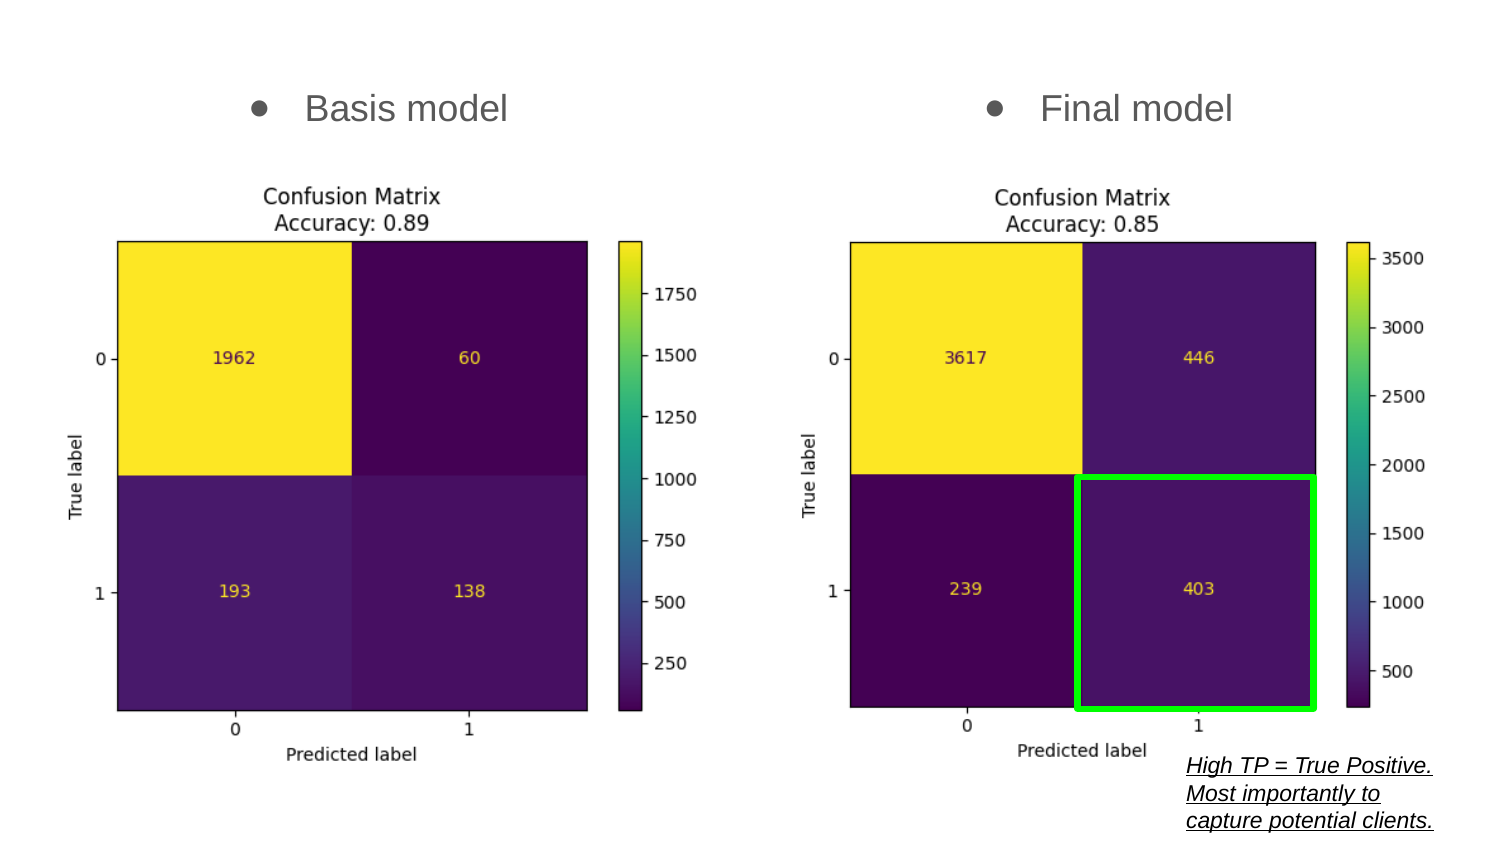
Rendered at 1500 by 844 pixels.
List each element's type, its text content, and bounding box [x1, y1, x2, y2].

text_box High TP = True Positive. Most importantly to capture potential clients. [1171, 736, 1478, 844]
title Basis model [214, 62, 548, 157]
title Final model [950, 62, 1283, 157]
picture [791, 178, 1442, 773]
picture [55, 178, 707, 772]
